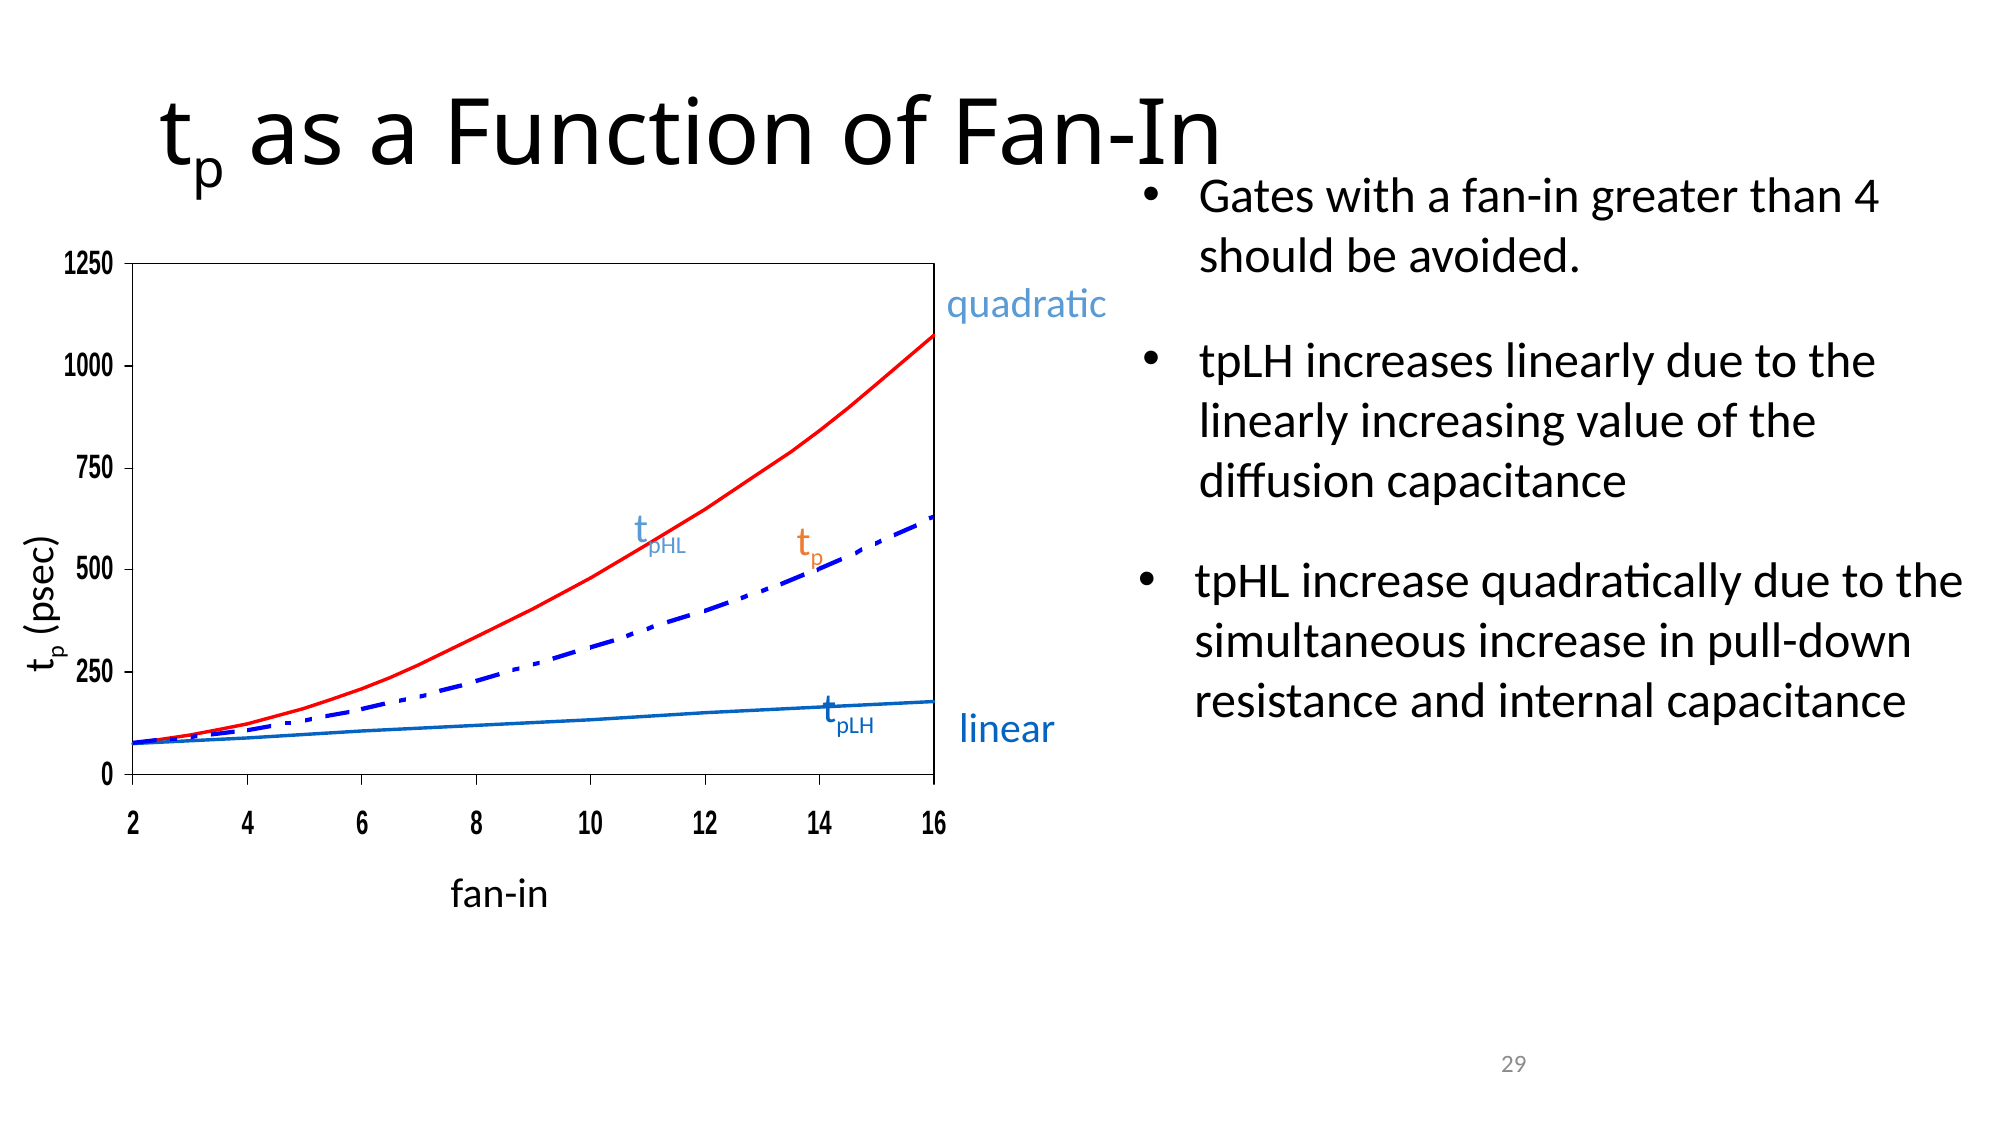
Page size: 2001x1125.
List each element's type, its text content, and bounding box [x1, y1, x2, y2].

text_box tpHL increase quadratically due to the simultaneous increase in pull-down resistance and internal capacitance [1220, 540, 1996, 736]
title tp as a Function of Fan-In [144, 72, 1845, 190]
text_box tpLH increases linearly due to the linearly increasing value of the diffusion capacitance [1220, 319, 2000, 515]
slide_number 29 [1125, 1025, 1542, 1100]
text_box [44, 205, 1220, 869]
text_box fan-in [435, 869, 711, 924]
text_box Gates with a fan-in greater than 4 should be avoided. [1127, 155, 2000, 291]
text_box tp (psec) [4, 412, 44, 688]
